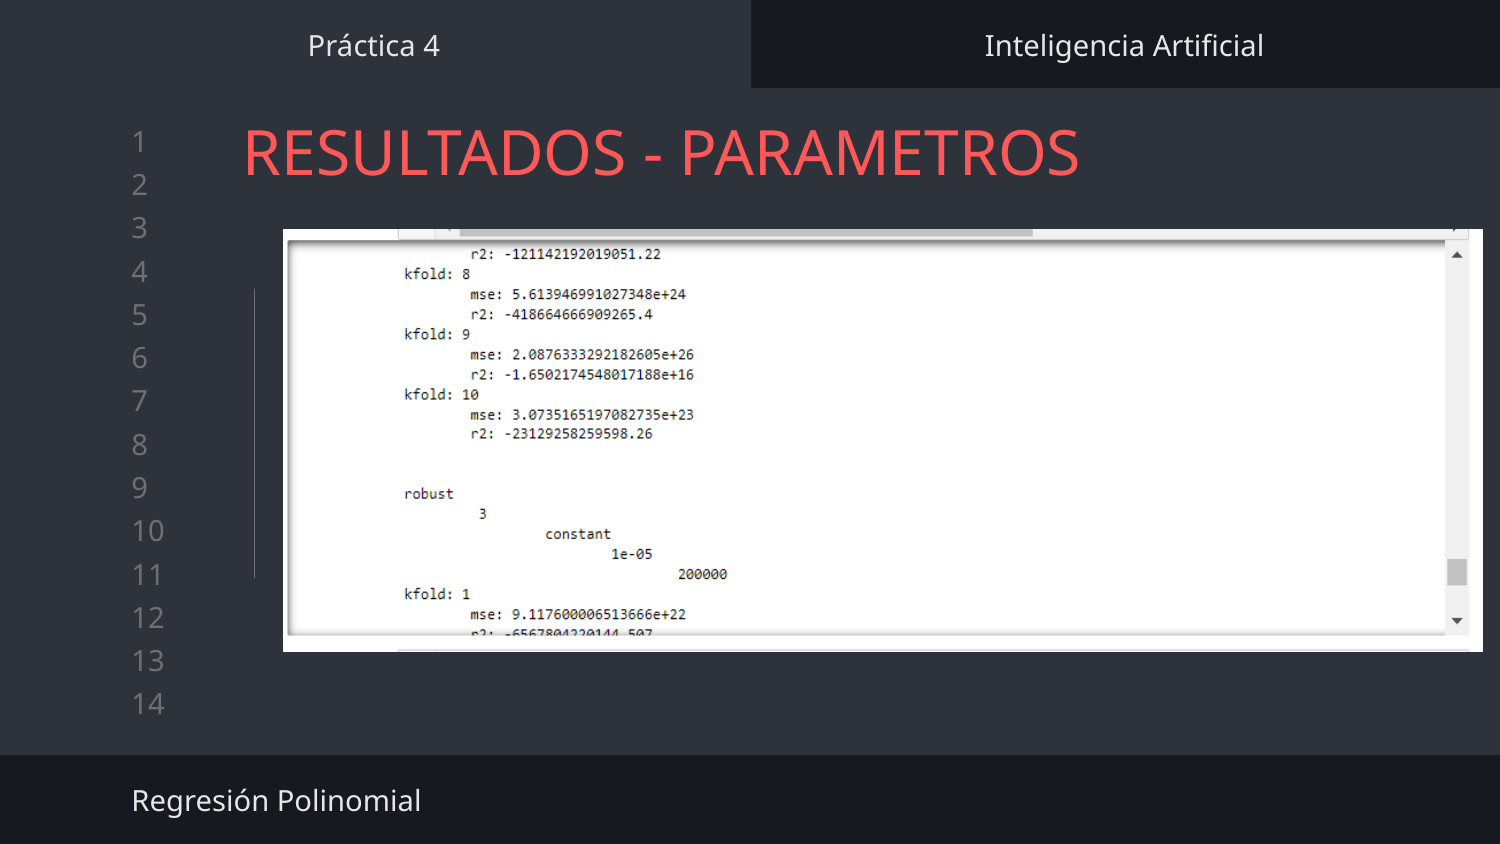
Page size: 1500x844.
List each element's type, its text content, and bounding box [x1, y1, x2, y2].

title RESULTADOS - PARAMETROS [227, 107, 1178, 193]
subtitle Inteligencia Artificial [750, 15, 1500, 74]
subtitle Práctica 4 [0, 15, 749, 74]
picture [283, 229, 1484, 652]
subtitle Regresión Polinomial [116, 770, 915, 829]
